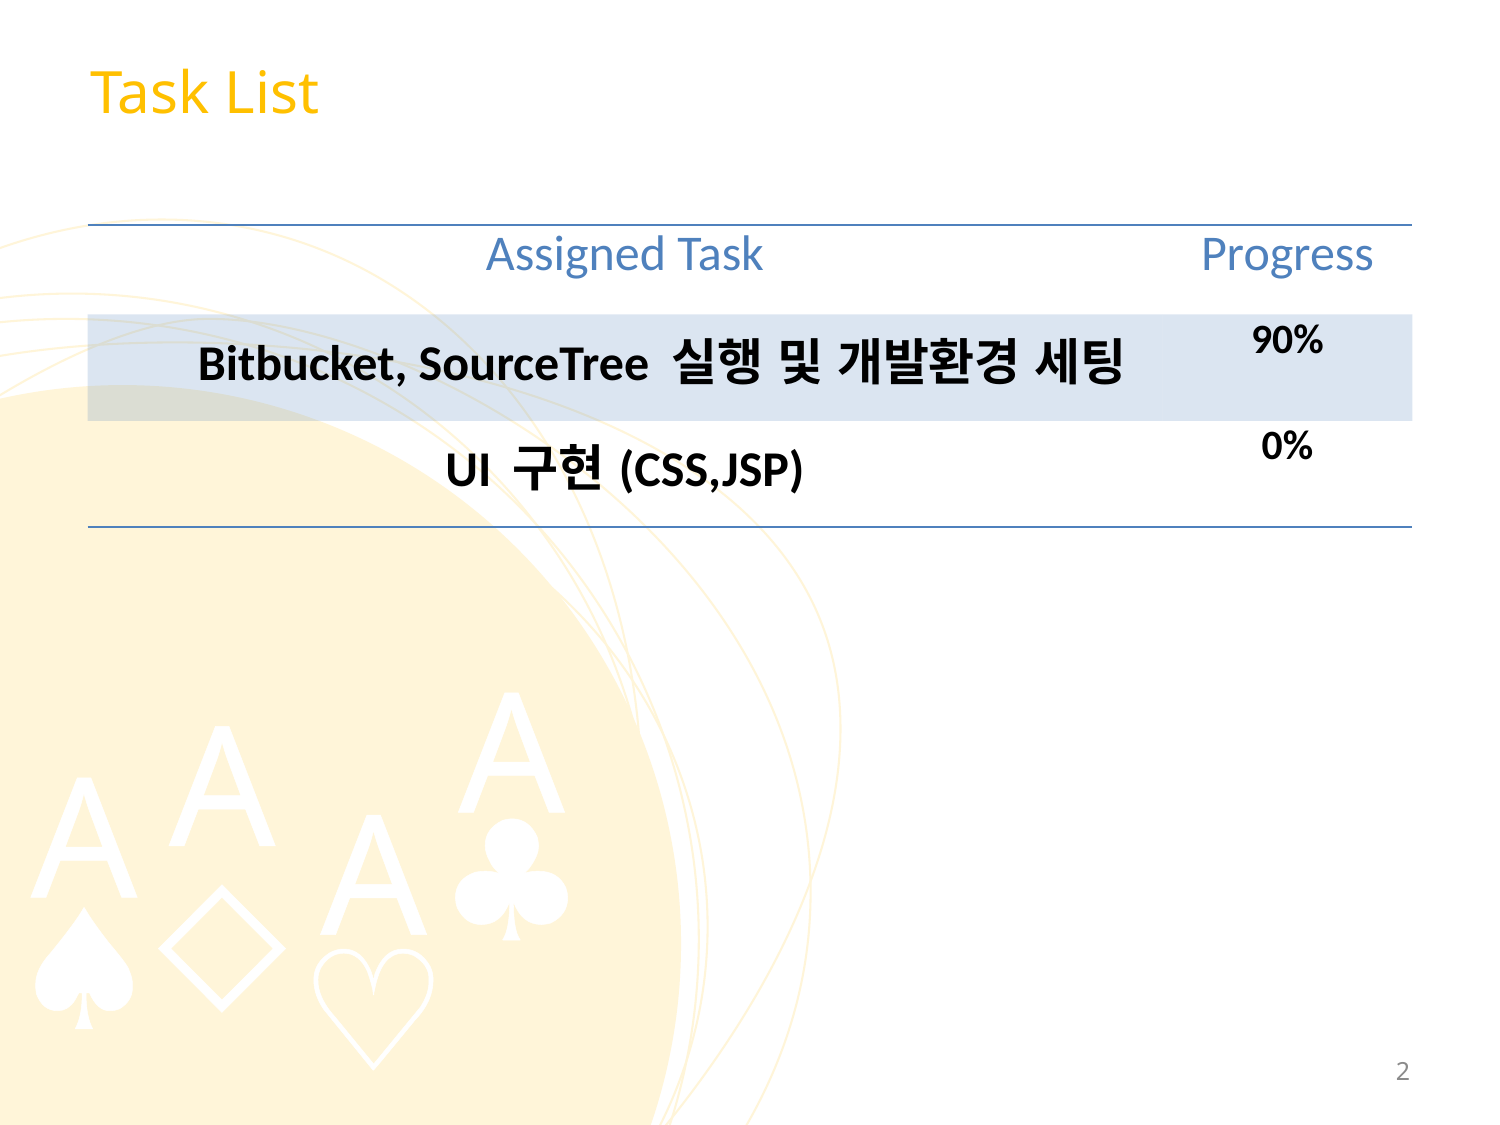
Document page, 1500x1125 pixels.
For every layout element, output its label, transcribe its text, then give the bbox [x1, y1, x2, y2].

table_cell Bitbucket, SourceTree 실행 및 개발환경 세팅 [88, 314, 1163, 421]
table_cell UI 구현(CSS,JSP) [88, 421, 1163, 526]
table_header Assigned Task [88, 226, 1163, 314]
table_header Progress [1163, 226, 1412, 314]
table_cell 0% [1163, 421, 1412, 526]
table_cell 90% [1163, 314, 1412, 421]
slide_number 2 [1074, 1042, 1425, 1103]
title Task List [75, 30, 1425, 149]
